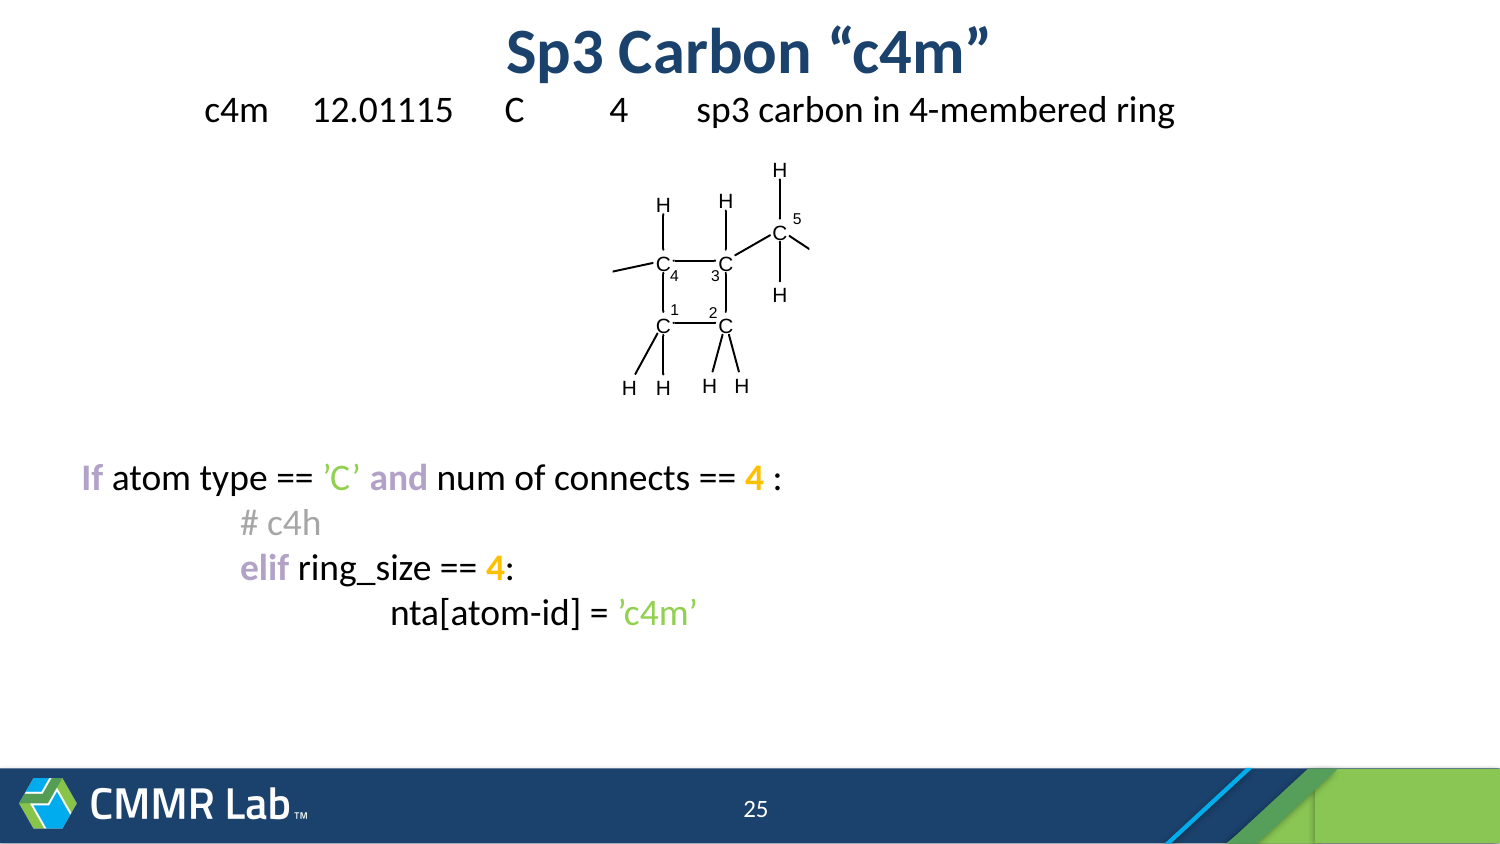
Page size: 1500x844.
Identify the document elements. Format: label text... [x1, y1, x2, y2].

text_box c4m 12.01115 C 4 sp3 carbon in 4-membered ring [189, 77, 1489, 138]
slide_number 25 [581, 784, 932, 830]
picture [0, 761, 324, 843]
title Sp3 Carbon “c4m” [0, 0, 1500, 94]
text_box If atom type == ’C’ and num of connects == 4 : # c4h elif ring_size == 4: nta[atom-id] = ’c4m’ [66, 445, 1500, 641]
picture [612, 159, 810, 459]
